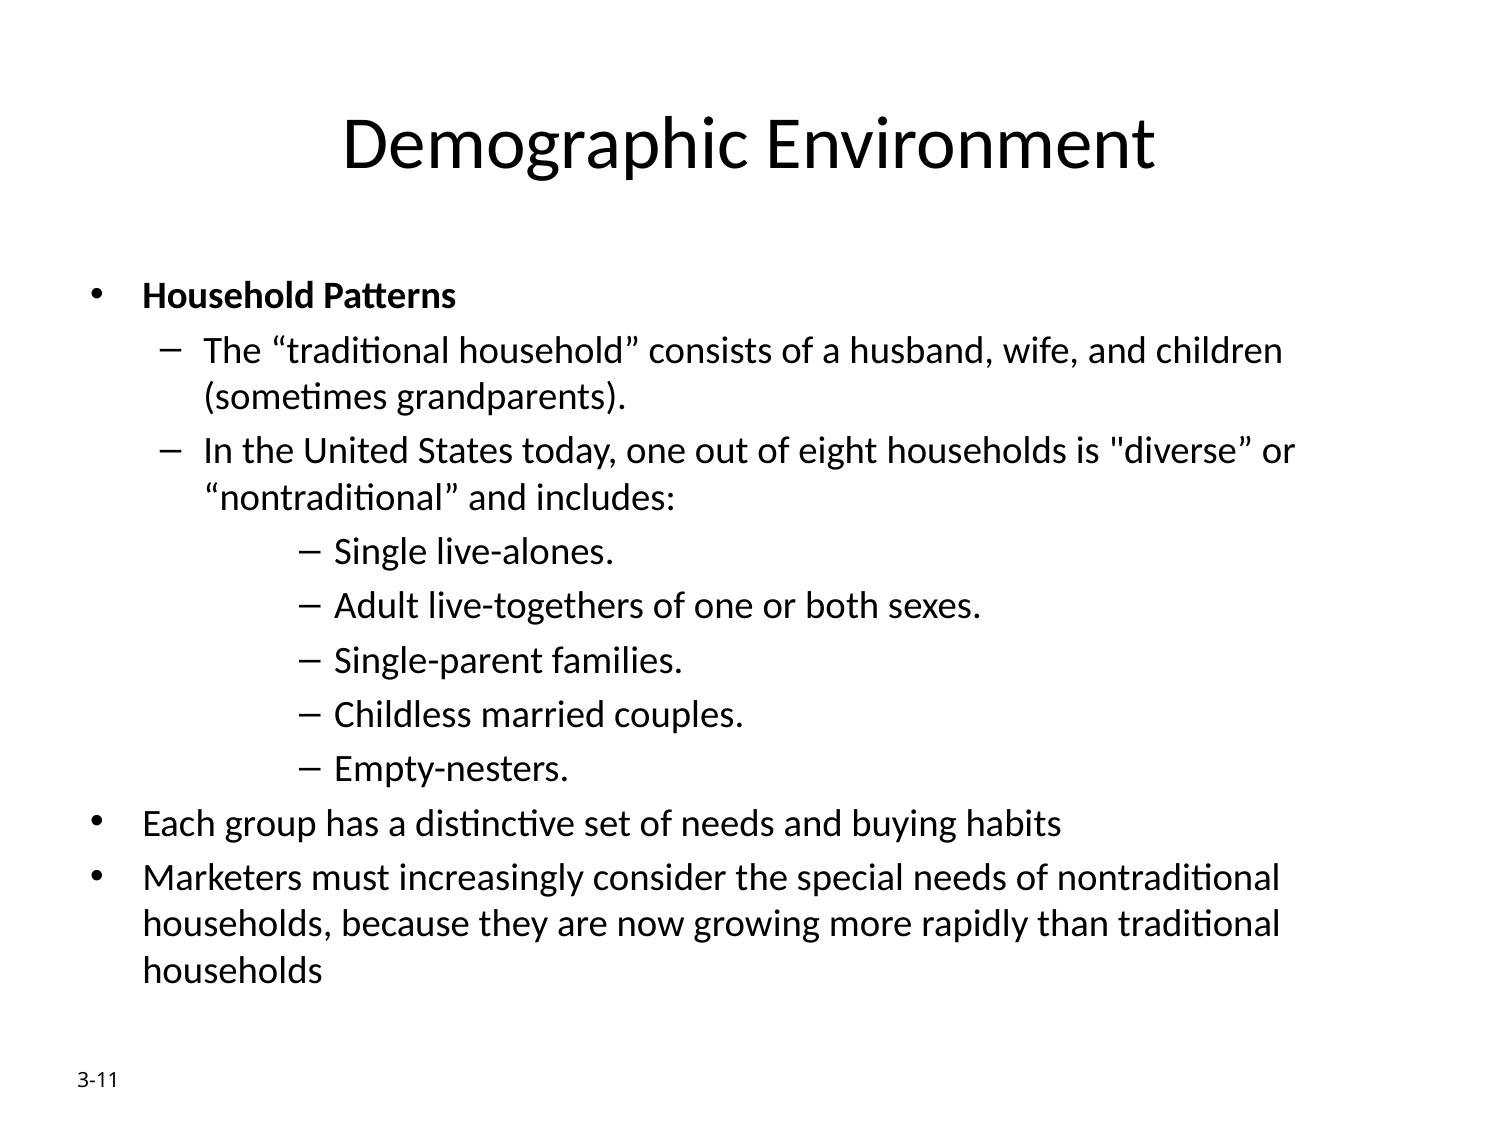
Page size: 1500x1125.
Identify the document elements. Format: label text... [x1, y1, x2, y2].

list Household Patterns The “traditional household” consists of a husband, wife, and children (sometimes grandparents). In the United States today, one out of eight households is "diverse” or “nontraditional” and includes: Single live-alones. Adult live-togethers of one or both sexes. Single-parent families. Childless married couples. Empty-nesters. Each group has a distinctive set of needs and buying habits Marketers must increasingly consider the special needs of nontraditional households, because they are now growing more rapidly than traditional households [75, 262, 1425, 1005]
slide_number 3-11 [62, 1037, 1013, 1125]
title Demographic Environment [75, 45, 1425, 233]
